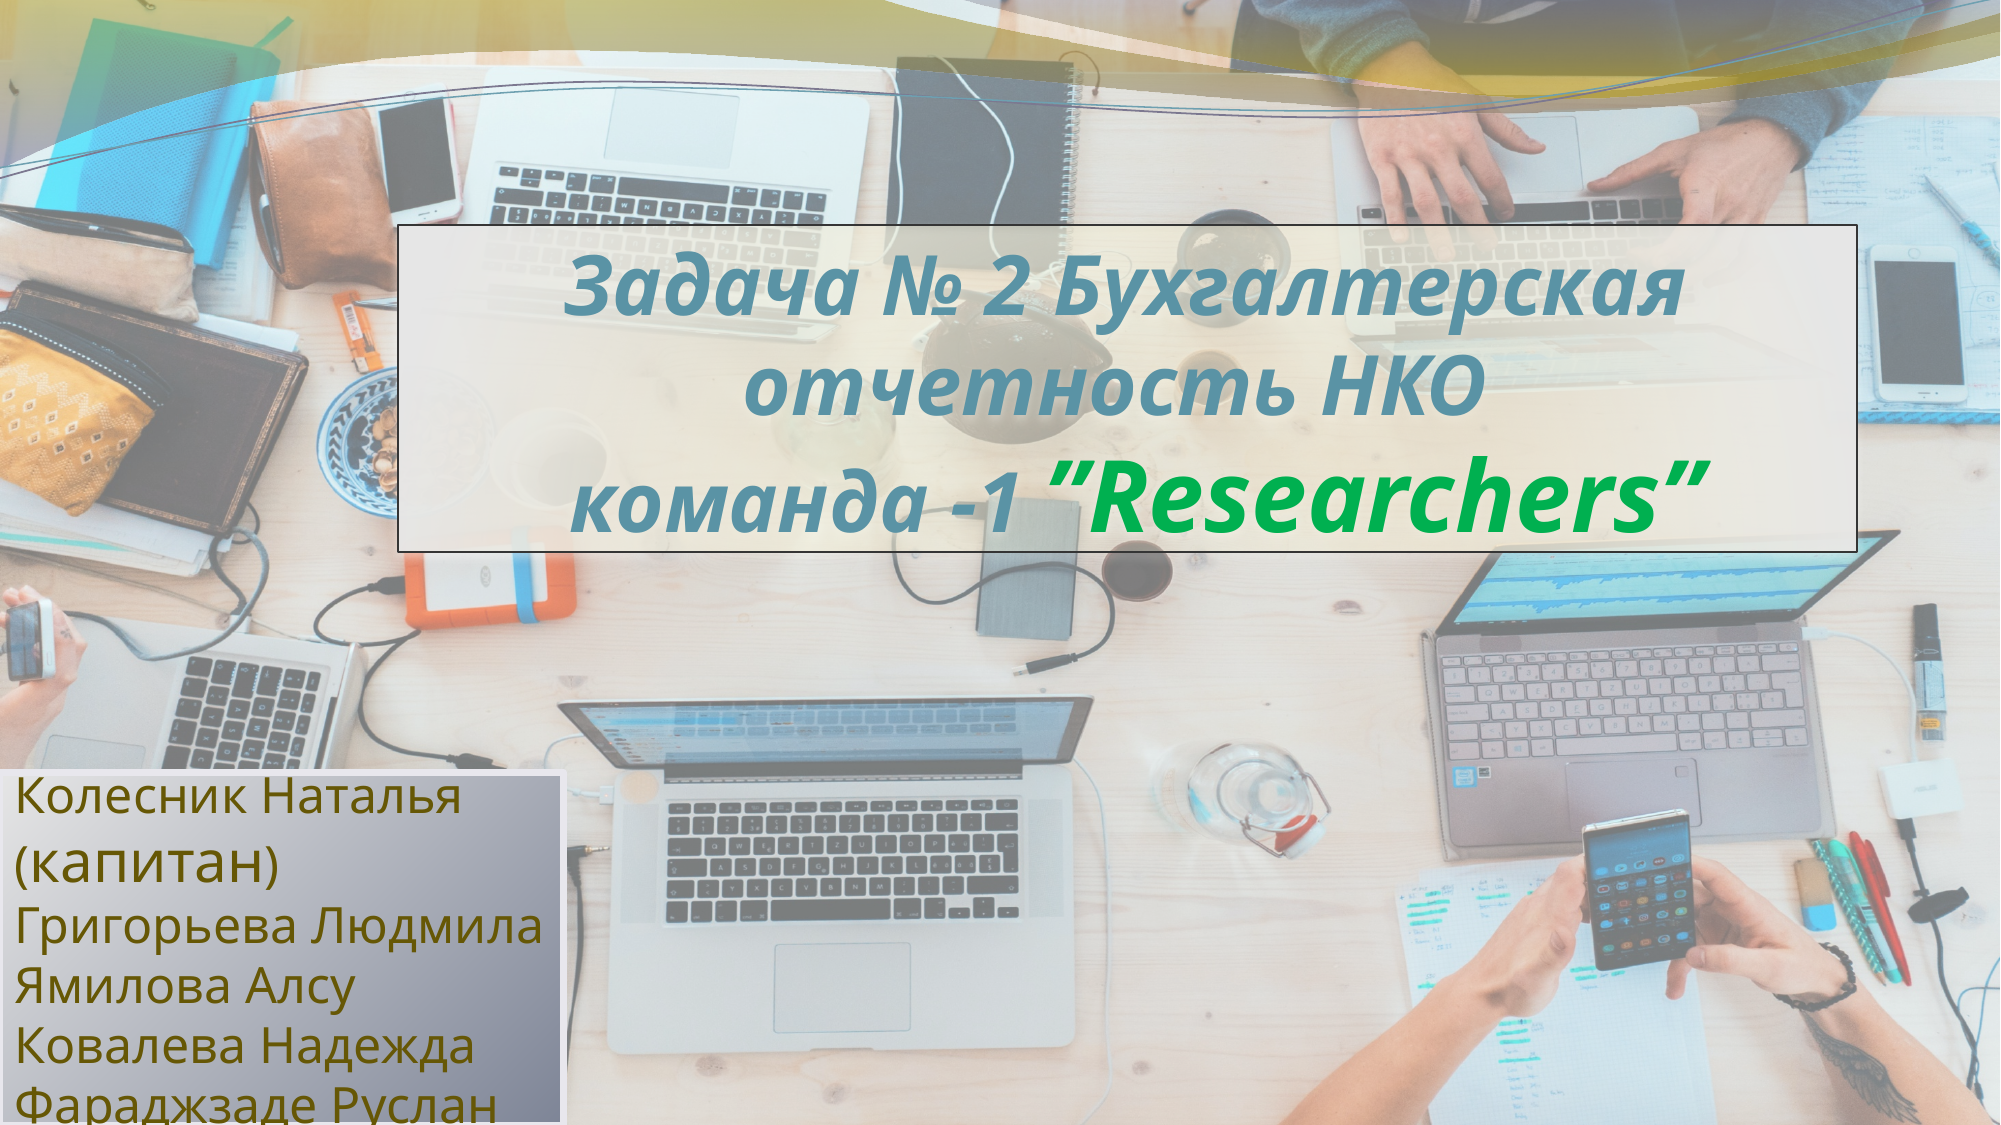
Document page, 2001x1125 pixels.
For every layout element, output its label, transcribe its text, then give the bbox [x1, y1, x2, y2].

title Задача № 2 Бухгалтерская отчетность НКО команда -1 ”Researchers” [397, 224, 1858, 553]
text_box Колесник Наталья (капитан) Григорьева Людмила Ямилова Алсу Ковалева Надежда Фараджзаде Руслан [0, 770, 566, 1125]
